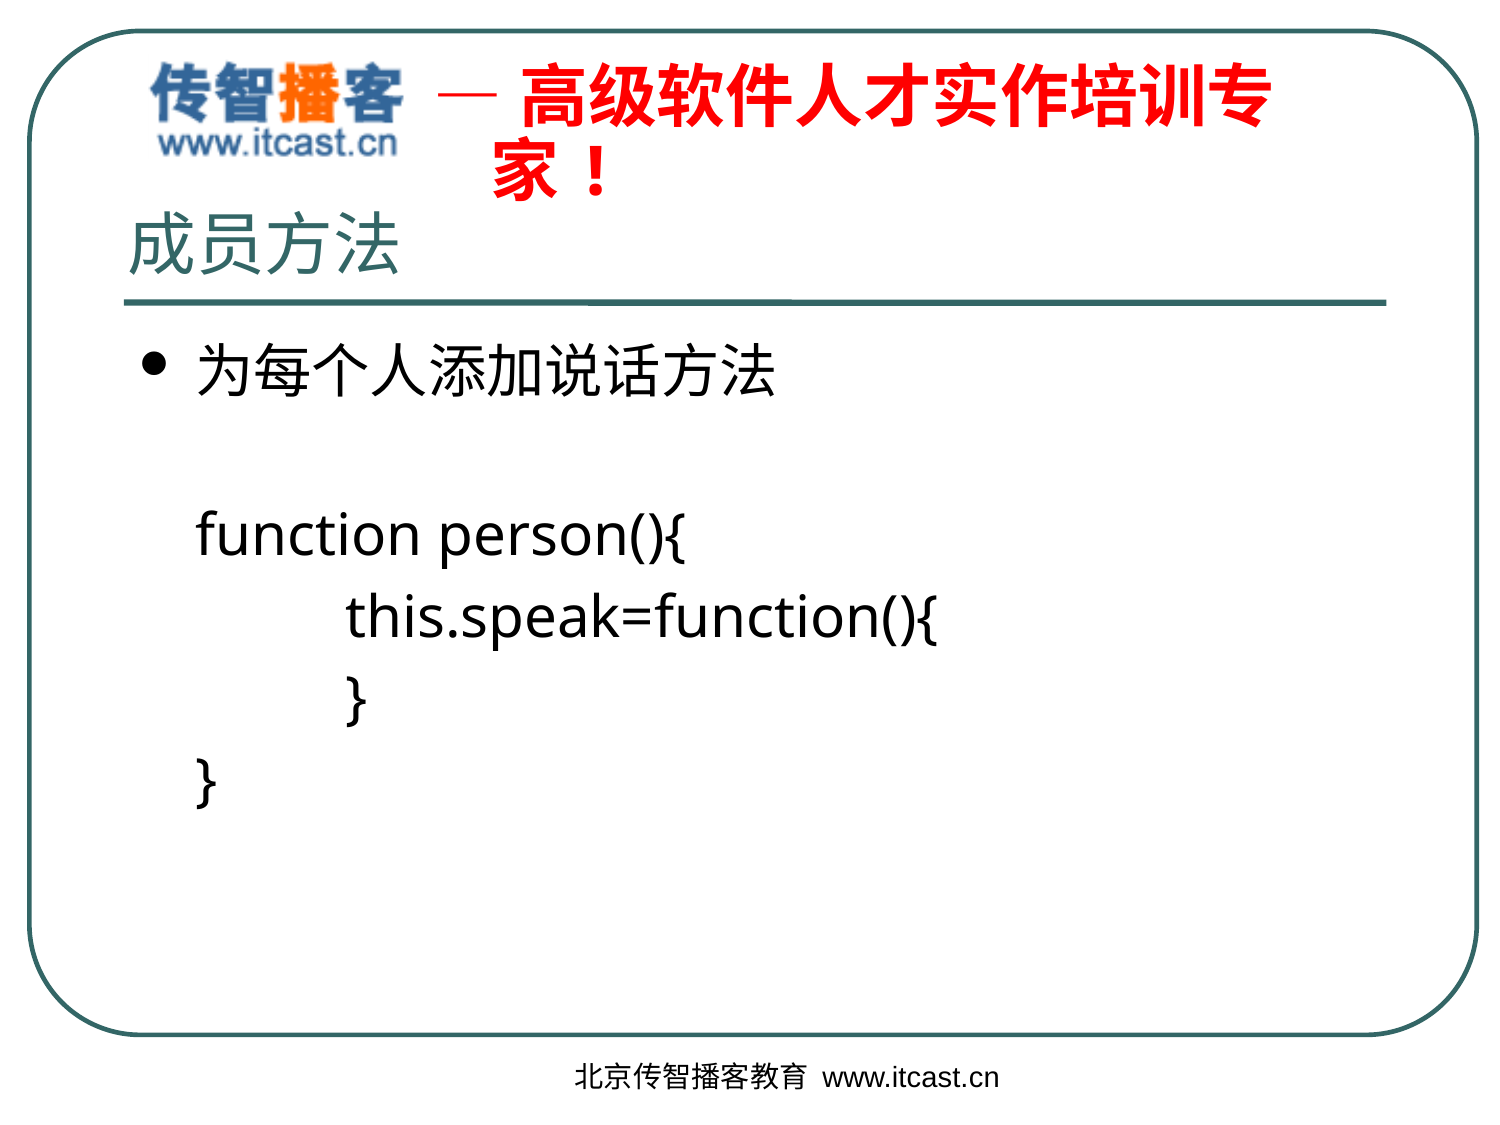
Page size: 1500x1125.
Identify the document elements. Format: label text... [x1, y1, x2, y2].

footer 北京传智播客教育 www.itcast.cn [549, 1050, 1026, 1125]
title 成员方法 [112, 54, 1375, 291]
list 为每个人添加说话方法 function person(){ this.speak=function(){ } } [123, 326, 1387, 999]
